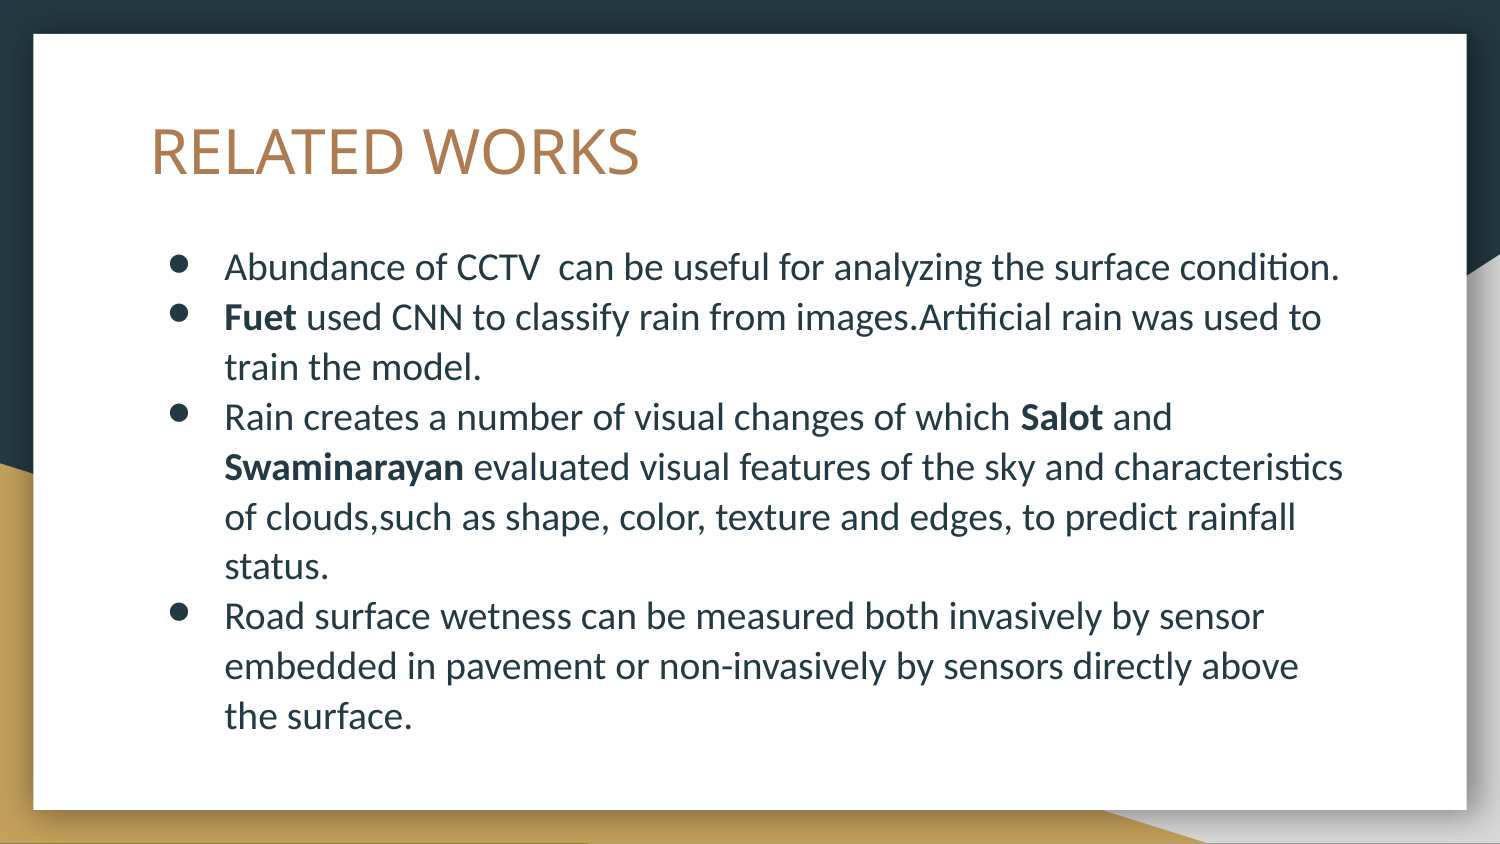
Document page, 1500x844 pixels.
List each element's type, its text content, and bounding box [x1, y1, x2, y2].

title RELATED WORKS [134, 96, 1366, 223]
list Abundance of CCTV can be useful for analyzing the surface condition. Fuet used CNN to classify rain from images.Artificial rain was used to train the model. Rain creates a number of visual changes of which Salot and Swaminarayan evaluated visual features of the sky and characteristics of clouds,such as shape, color, texture and edges, to predict rainfall status. Road surface wetness can be measured both invasively by sensor embedded in pavement or non-invasively by sensors directly above the surface. [134, 223, 1366, 729]
